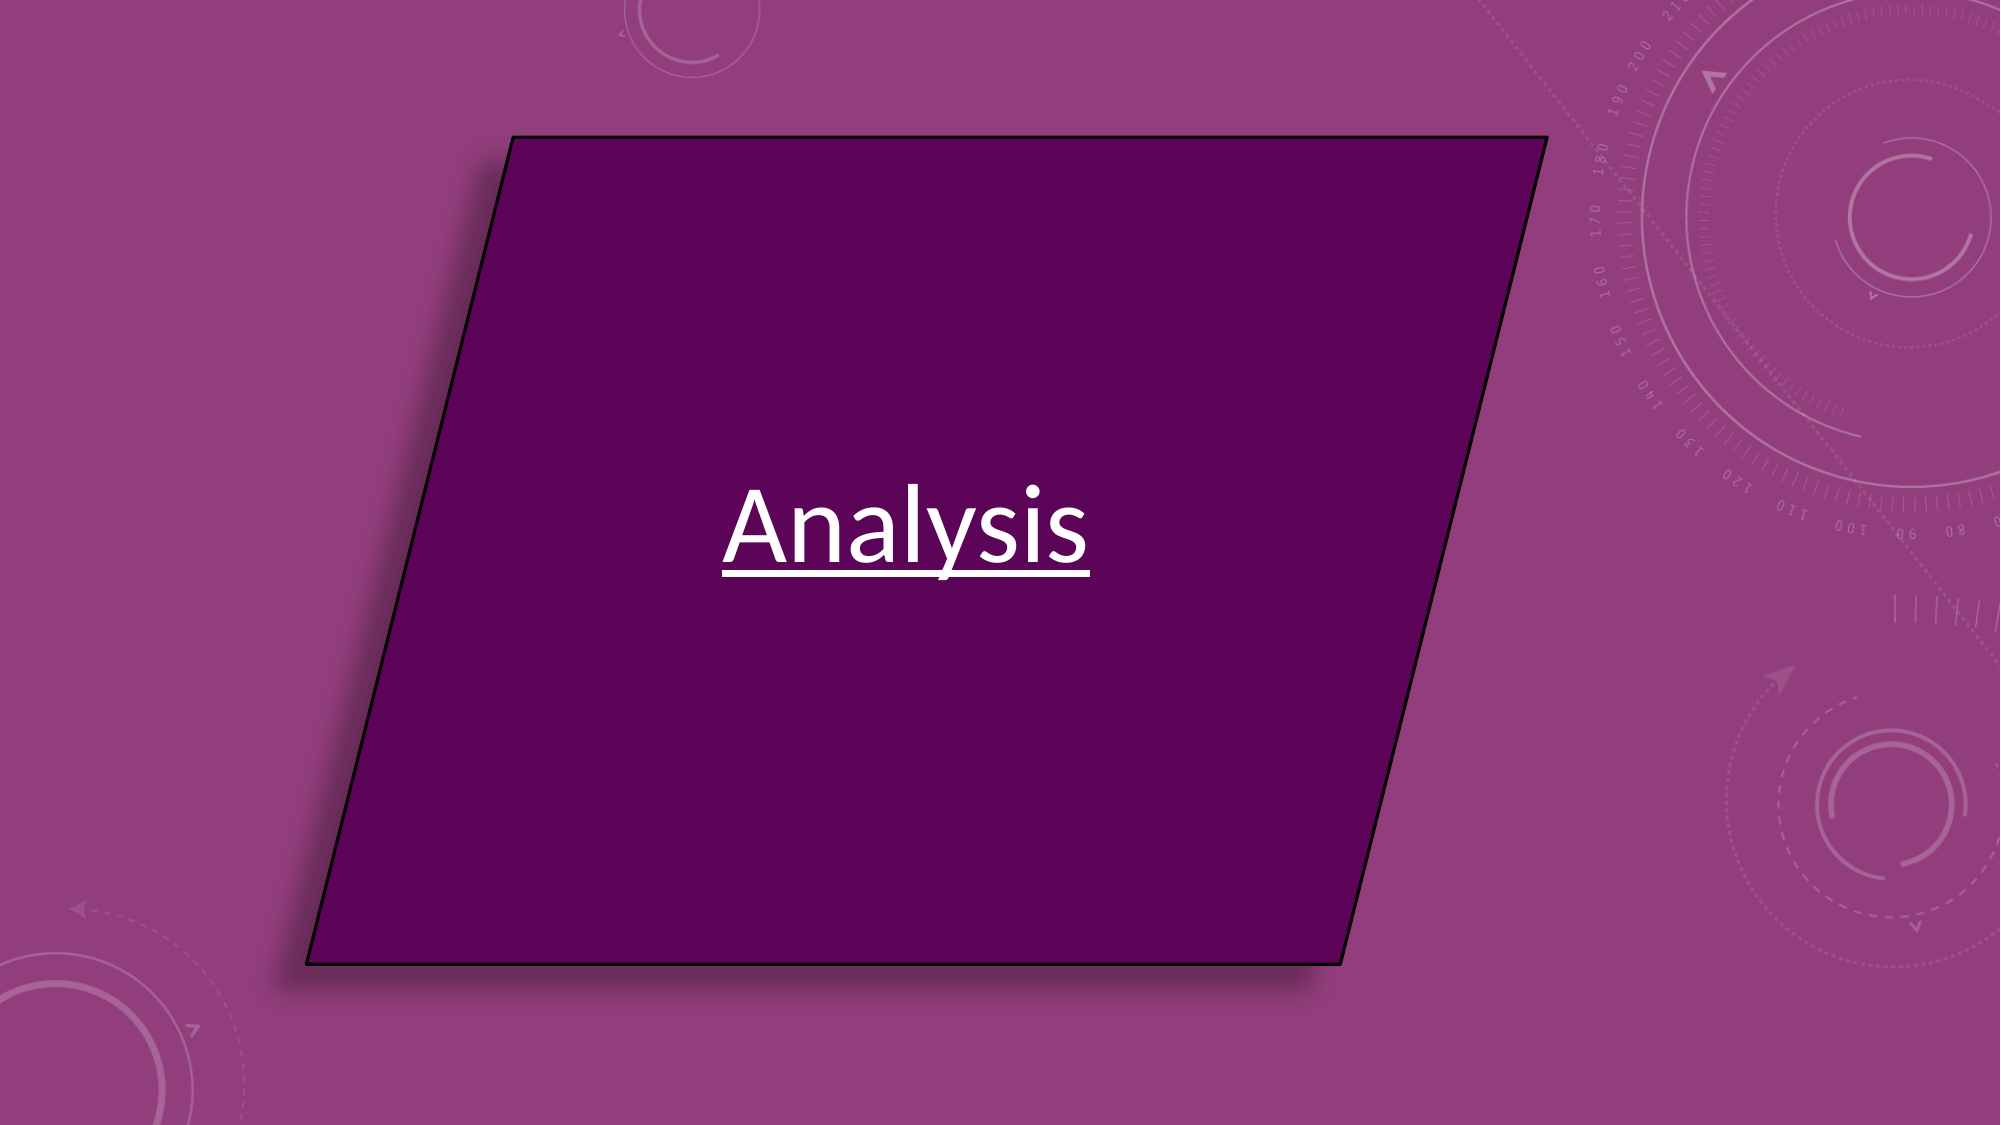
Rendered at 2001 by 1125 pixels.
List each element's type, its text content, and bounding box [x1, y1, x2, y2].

text_box Analysis [707, 442, 1779, 593]
text_box [304, 135, 1549, 966]
picture [0, 0, 2000, 1125]
